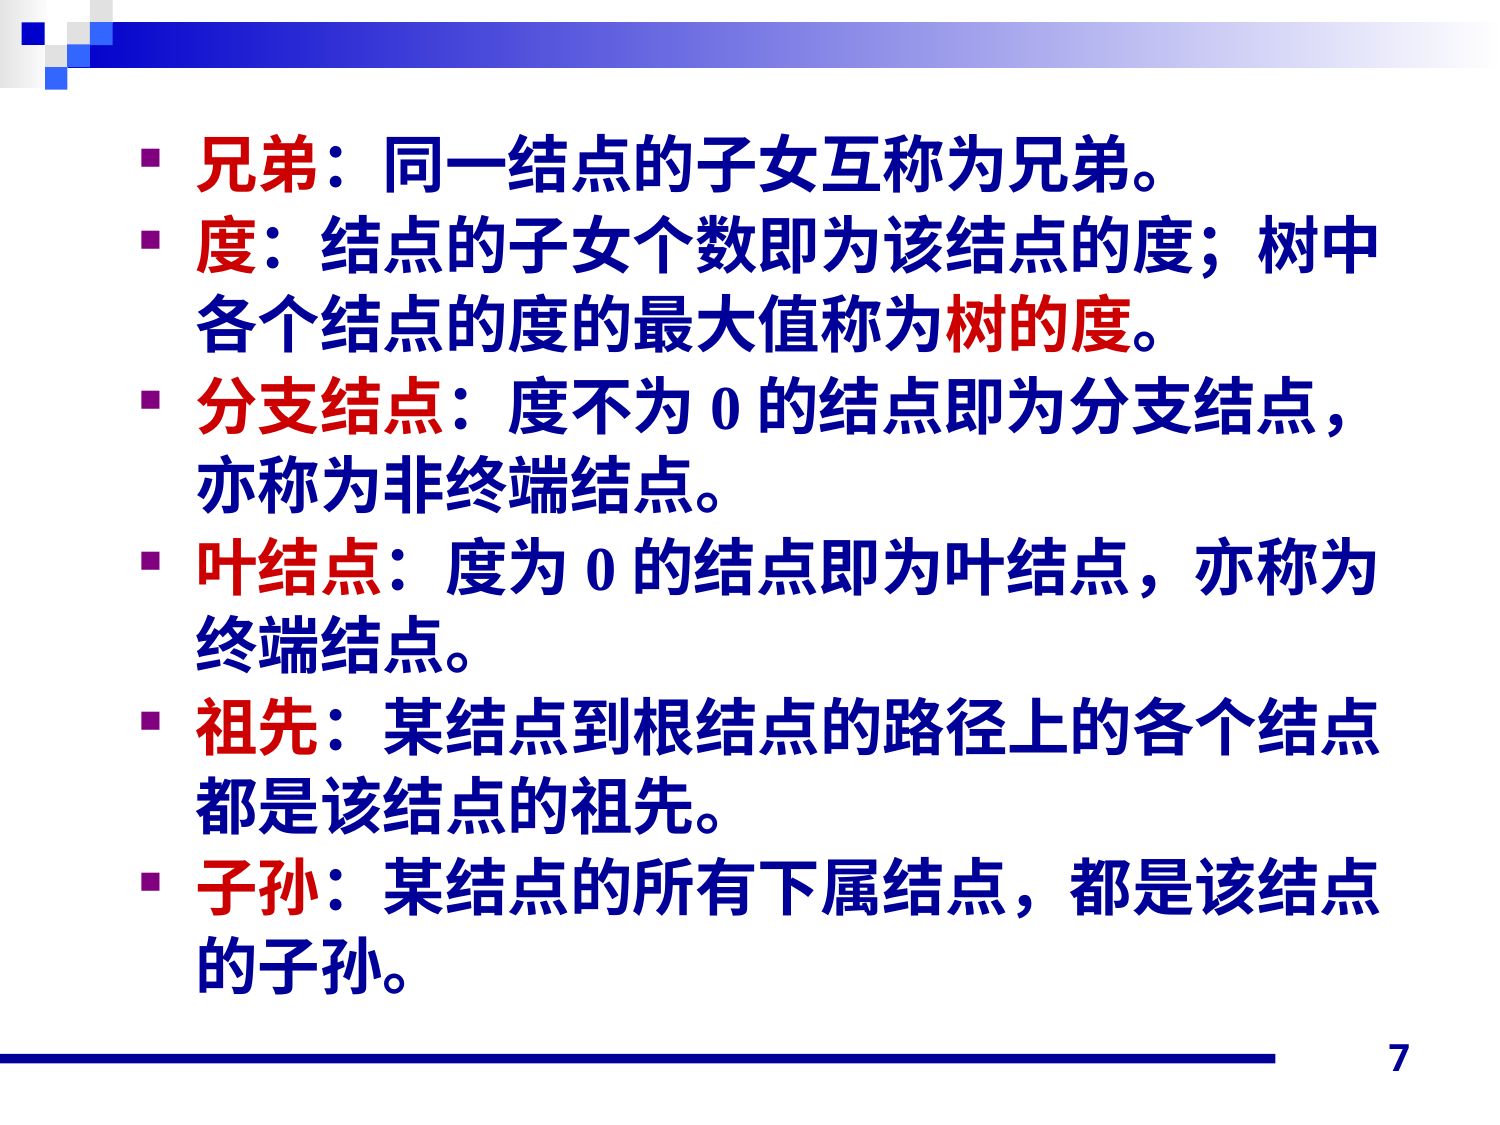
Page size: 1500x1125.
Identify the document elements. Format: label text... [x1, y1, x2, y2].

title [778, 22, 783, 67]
text_box J [694, 22, 698, 67]
text_box  1 B 0 [666, 22, 670, 67]
list 兄弟：同一结点的子女互称为兄弟。 度：结点的子女个数即为该结点的度；树中各个结点的度的最大值称为树的度。 分支结点：度不为0的结点即为分支结点，亦称为非终端结点。 叶结点：度为0的结点即为叶结点，亦称为终端结点。 祖先：某结点到根结点的路径上的各个结点都是该结点的祖先。 子孙：某结点的所有下属结点，都是该结点的子孙。 [123, 113, 1412, 1035]
slide_number 7 [1074, 1017, 1425, 1093]
